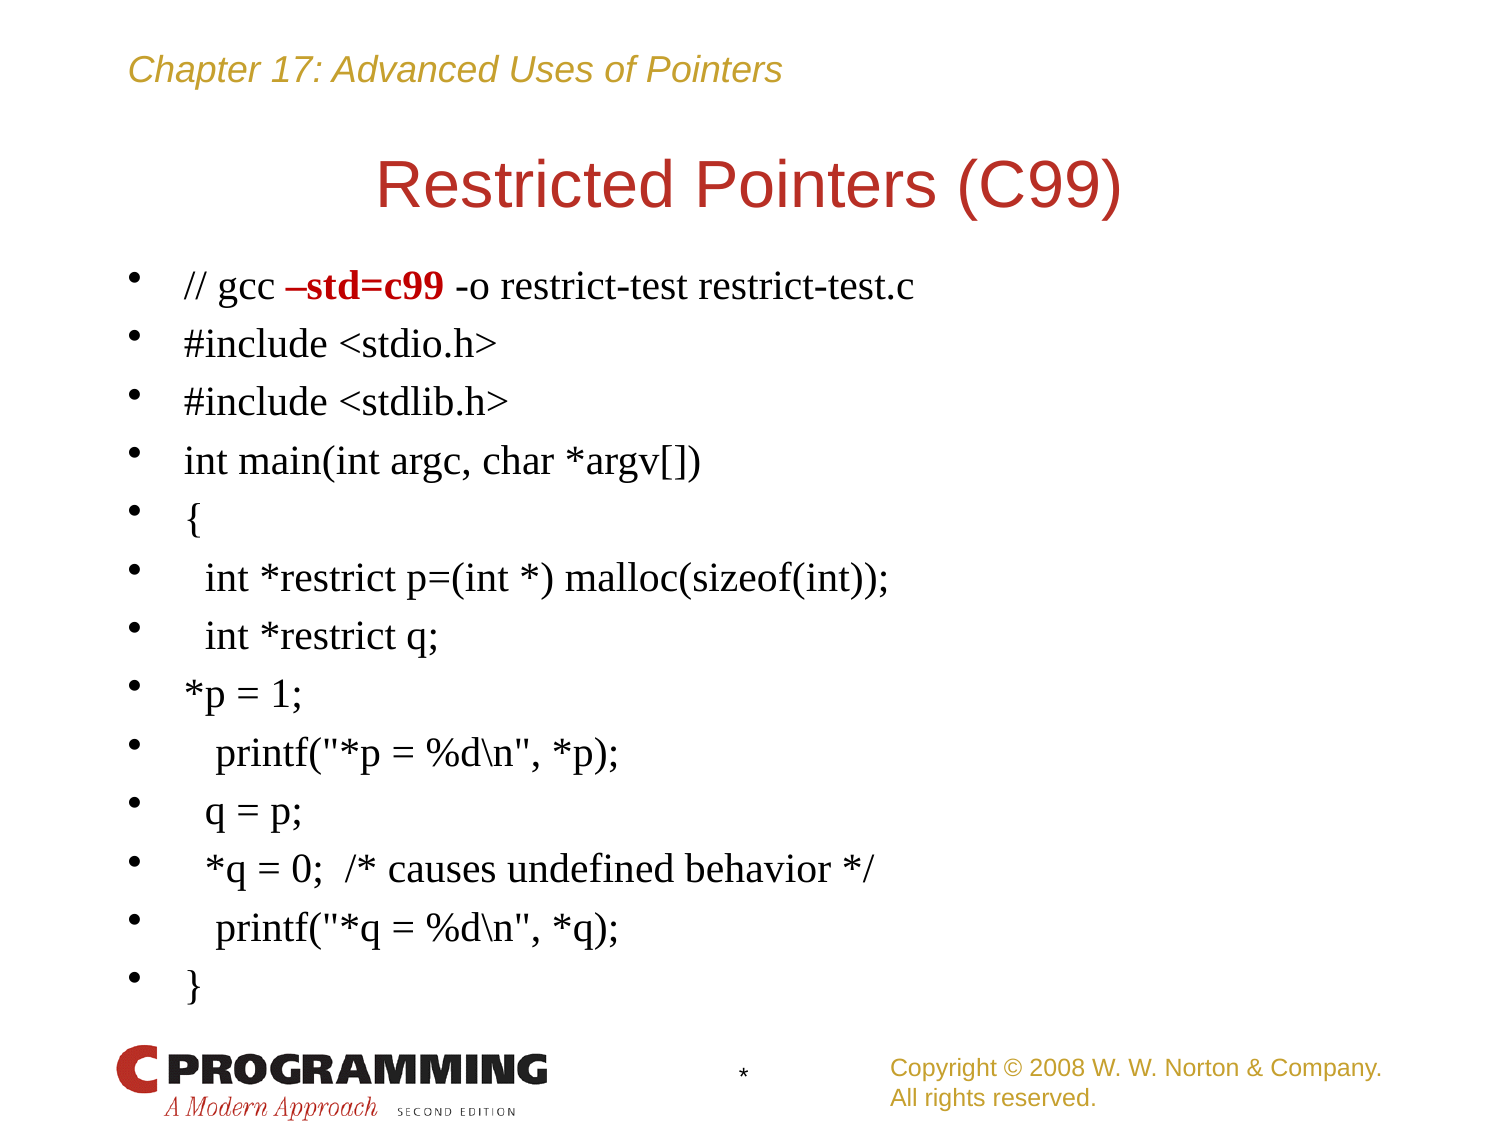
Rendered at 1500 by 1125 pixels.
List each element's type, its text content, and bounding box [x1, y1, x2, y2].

picture [112, 1041, 550, 1123]
list // gcc –std=c99 -o restrict-test restrict-test.c #include <stdio.h> #include <stdlib.h> int main(int argc, char *argv[]) { int *restrict p=(int *) malloc(sizeof(int)); int *restrict q; *p = 1; printf("*p = %d\n", *p); q = p; *q = 0; /* causes undefined behavior */ printf("*q = %d\n", *q); } [112, 249, 1388, 1038]
title Restricted Pointers (C99) [112, 125, 1388, 238]
text_box Copyright © 2008 W. W. Norton & Company. All rights reserved. [874, 1043, 1388, 1119]
text_box * [687, 1050, 800, 1100]
